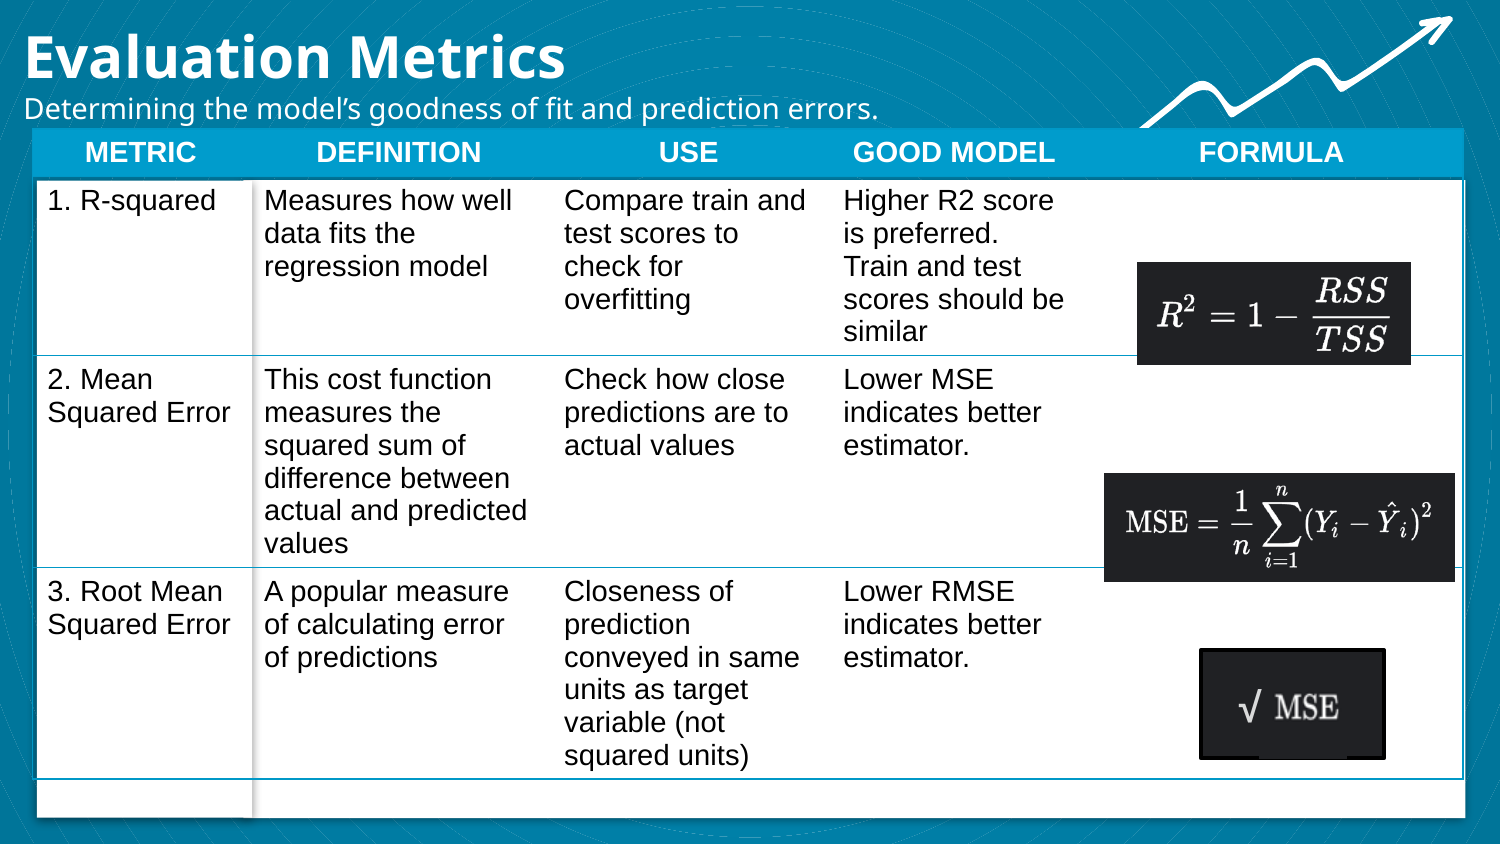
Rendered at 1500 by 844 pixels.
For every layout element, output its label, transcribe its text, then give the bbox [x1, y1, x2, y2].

table_cell [1080, 356, 1462, 567]
picture [819, 104, 826, 118]
table_cell Higher R2 score is preferred. Train and test scores should be similar [828, 177, 1080, 355]
text_box [259, 180, 1466, 819]
picture [63, 100, 70, 118]
picture [321, 106, 333, 118]
table_cell This cost function measures the squared sum of difference between actual and predicted values [249, 356, 549, 567]
picture [460, 106, 472, 115]
table_header GOOD MODEL [828, 130, 1080, 176]
picture [714, 106, 719, 118]
picture [107, 104, 115, 118]
picture [27, 100, 36, 118]
picture [371, 104, 379, 117]
picture [286, 104, 295, 116]
picture [117, 104, 124, 118]
picture [222, 104, 229, 118]
text_box [36, 780, 253, 818]
table_header DEFINITION [249, 130, 549, 176]
picture [530, 100, 537, 118]
picture [263, 104, 271, 118]
table_cell Measures how well data fits the regression model [249, 177, 549, 355]
picture [586, 104, 594, 118]
picture [448, 104, 455, 118]
picture [564, 102, 572, 119]
picture [142, 104, 150, 118]
table_header USE [549, 130, 828, 176]
picture [168, 104, 175, 118]
picture [662, 104, 666, 118]
table_cell Lower MSE indicates better estimator. [828, 356, 1080, 567]
table_header METRIC [33, 130, 249, 176]
picture [205, 102, 213, 118]
table_cell [1080, 177, 1462, 355]
table_cell A popular measure of calculating error of predictions [249, 568, 549, 778]
table_cell 1. R-squared [33, 177, 249, 355]
picture [389, 105, 393, 118]
picture [477, 104, 485, 110]
picture [424, 107, 428, 118]
table_cell Closeness of prediction conveyed in same units as target variable (not squared units) [549, 568, 828, 778]
picture [273, 104, 280, 118]
picture [513, 104, 522, 117]
picture [1137, 262, 1412, 365]
picture [830, 104, 839, 116]
picture [303, 107, 307, 118]
table_cell 3. Root Mean Squared Error [33, 568, 249, 778]
picture [648, 104, 656, 118]
picture [37, 100, 42, 117]
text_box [1200, 649, 1385, 759]
picture [689, 104, 697, 118]
picture [605, 104, 612, 118]
picture [398, 105, 402, 118]
text_box [1139, 16, 1453, 128]
table_header FORMULA [1080, 130, 1462, 176]
picture [1104, 473, 1455, 582]
picture [547, 100, 554, 118]
table_cell Lower RMSE indicates better estimator. [828, 568, 1080, 778]
picture [790, 104, 802, 114]
picture [74, 106, 86, 116]
picture [416, 107, 420, 118]
table_cell Check how close predictions are to actual values [549, 356, 828, 567]
picture [47, 104, 59, 118]
picture [180, 107, 184, 118]
table_cell Compare train and test scores to check for overfitting [549, 177, 828, 355]
picture [182, 104, 193, 125]
title Evaluation Metrics Determining the model’s goodness of fit and prediction errors. [8, 5, 1275, 100]
picture [234, 106, 246, 115]
picture [673, 105, 685, 116]
picture [728, 101, 735, 118]
table_cell [1080, 568, 1462, 778]
table_cell 2. Mean Squared Error [33, 356, 249, 567]
